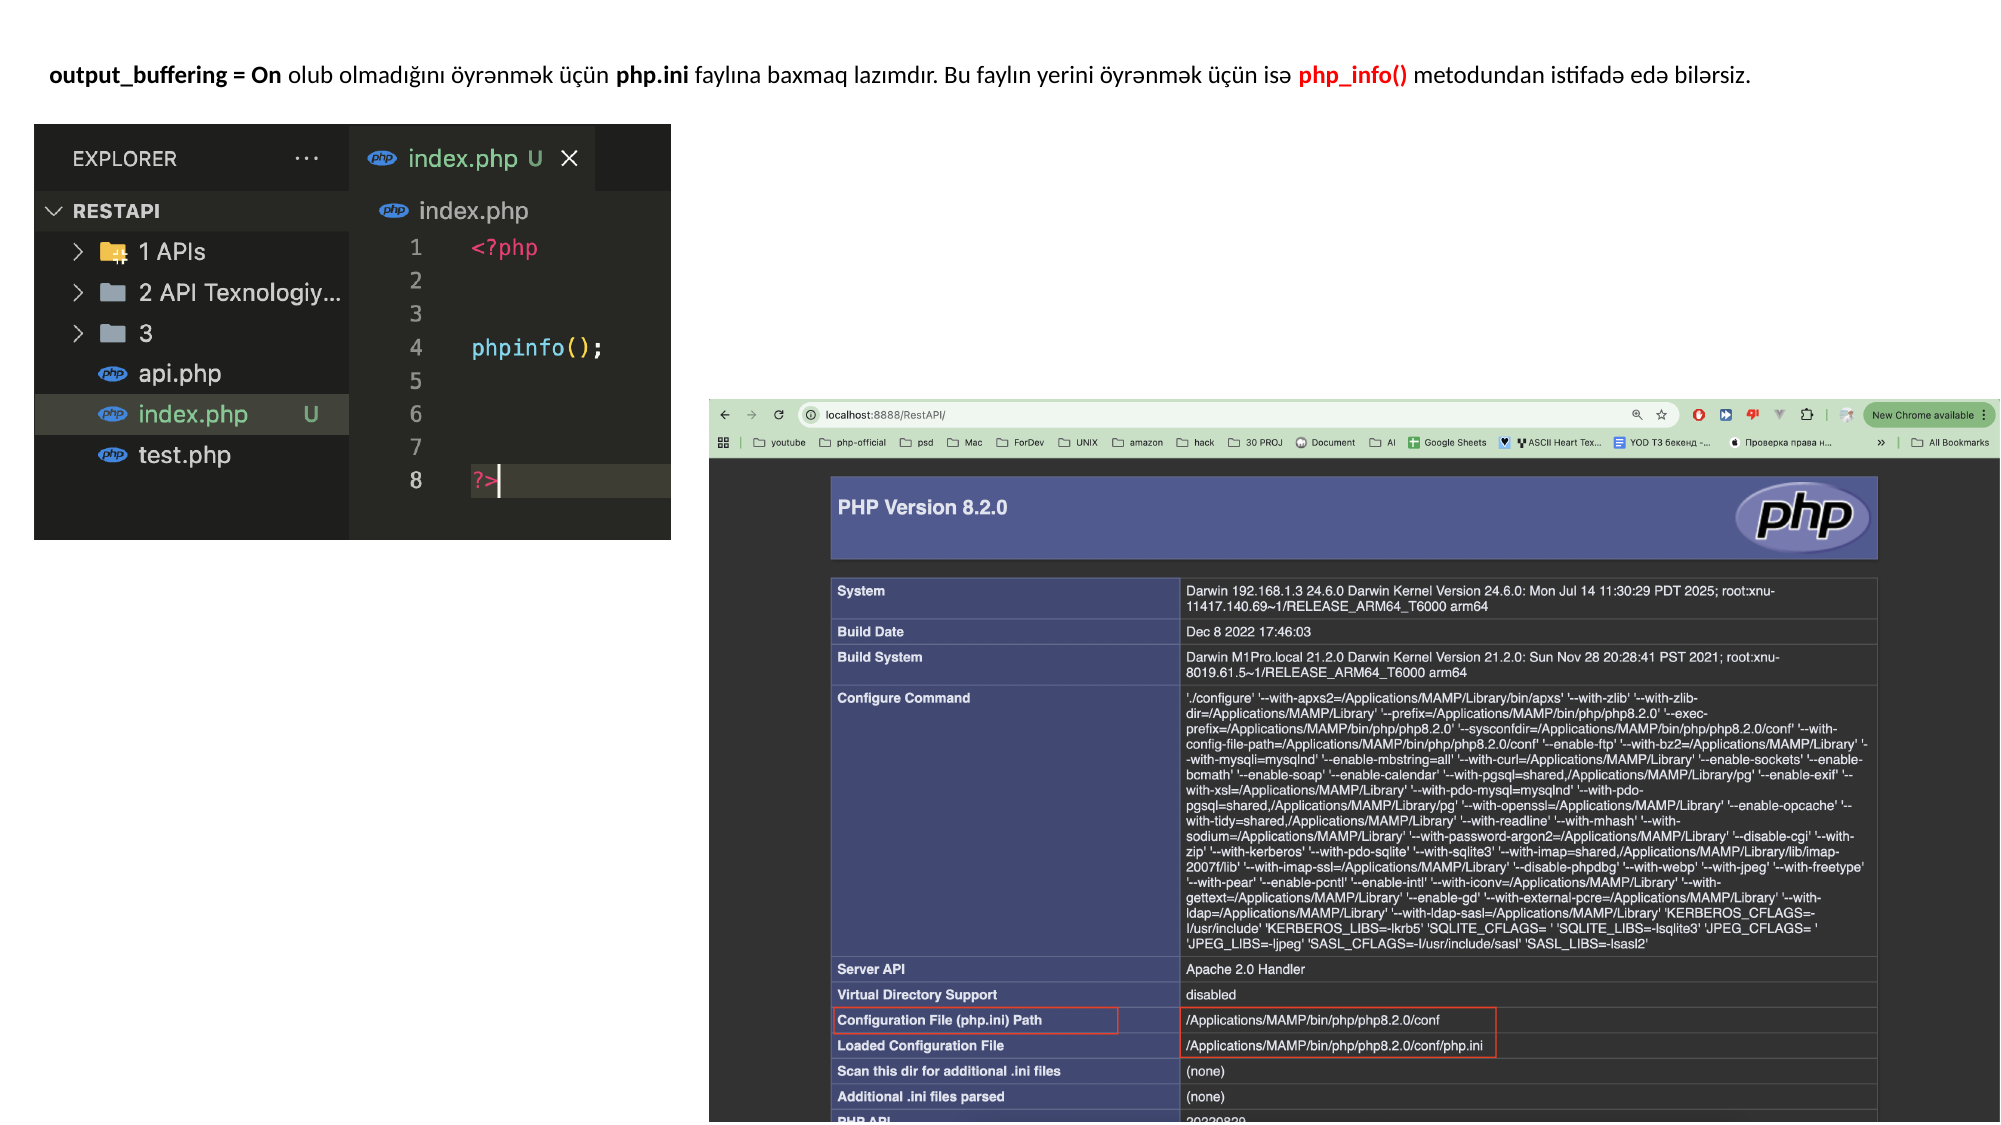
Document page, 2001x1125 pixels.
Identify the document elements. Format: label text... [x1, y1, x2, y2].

picture [34, 124, 671, 540]
picture [709, 399, 2000, 1122]
text_box output_buffering = On olub olmadığını öyrənmək üçün php.ini faylına baxmaq lazımdır. Bu faylın yerini öyrənmək üçün isə php_info() metodundan istifadə edə bilərsiz. [34, 51, 1966, 97]
